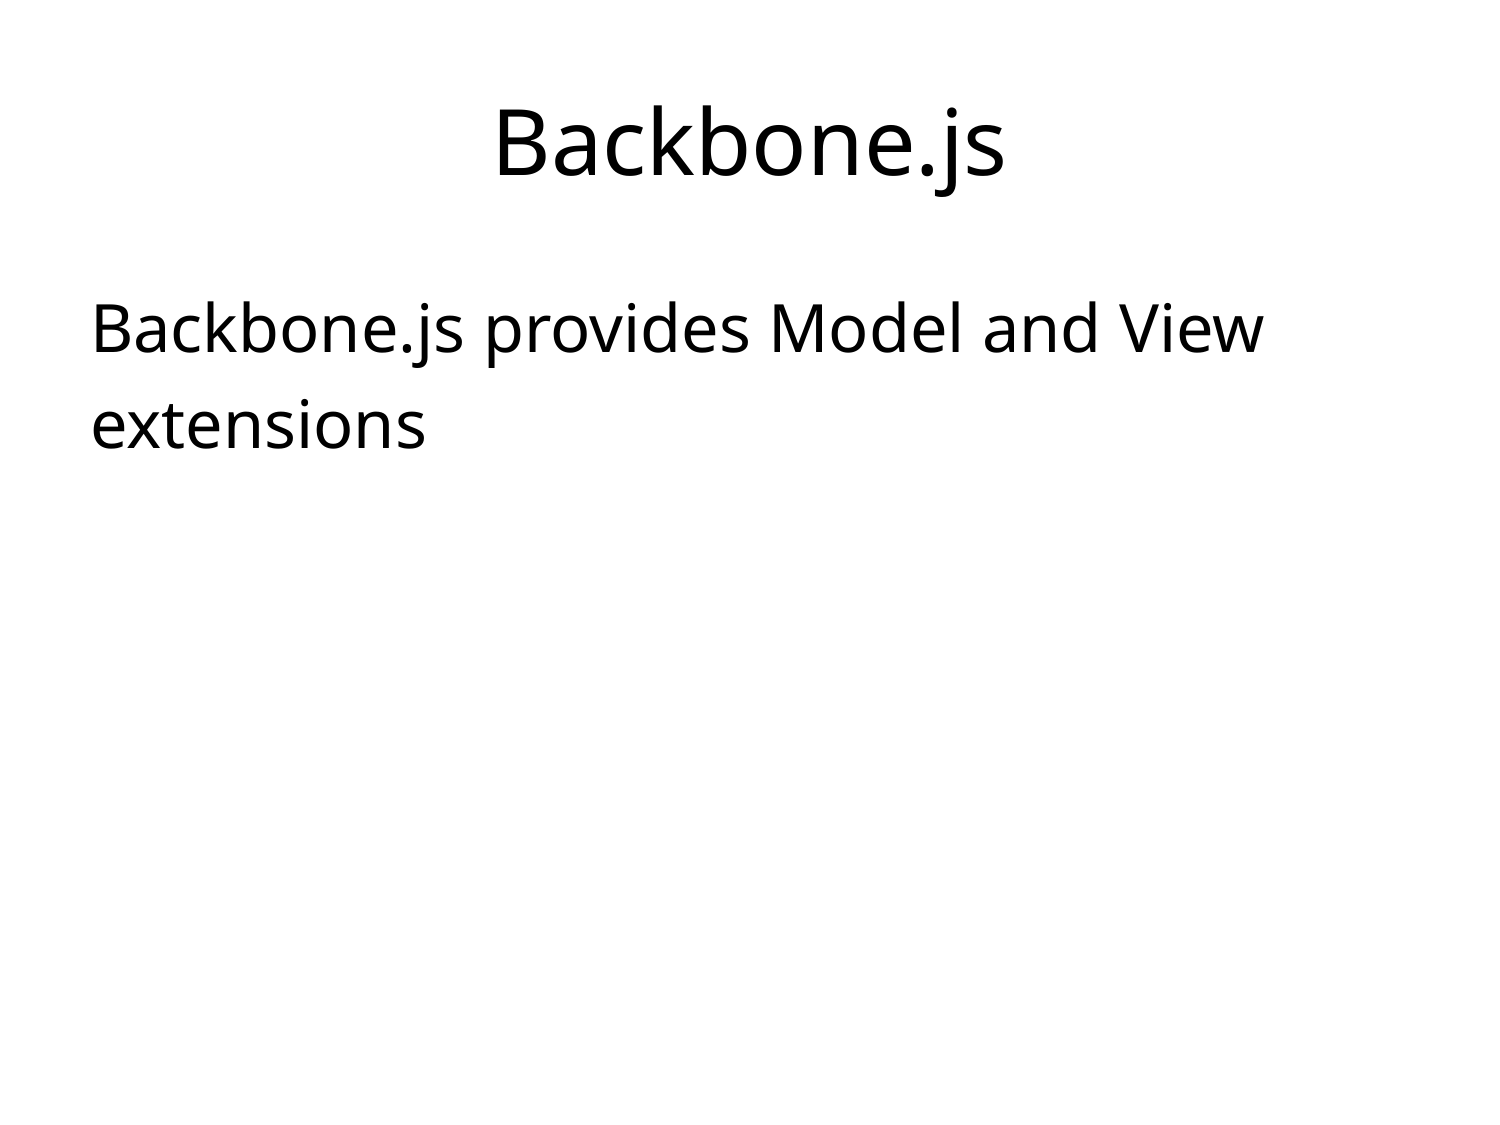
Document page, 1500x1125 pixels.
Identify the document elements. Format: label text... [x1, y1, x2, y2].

title Backbone.js [75, 45, 1425, 233]
list Backbone.js provides Model and View extensions [75, 262, 1425, 1005]
